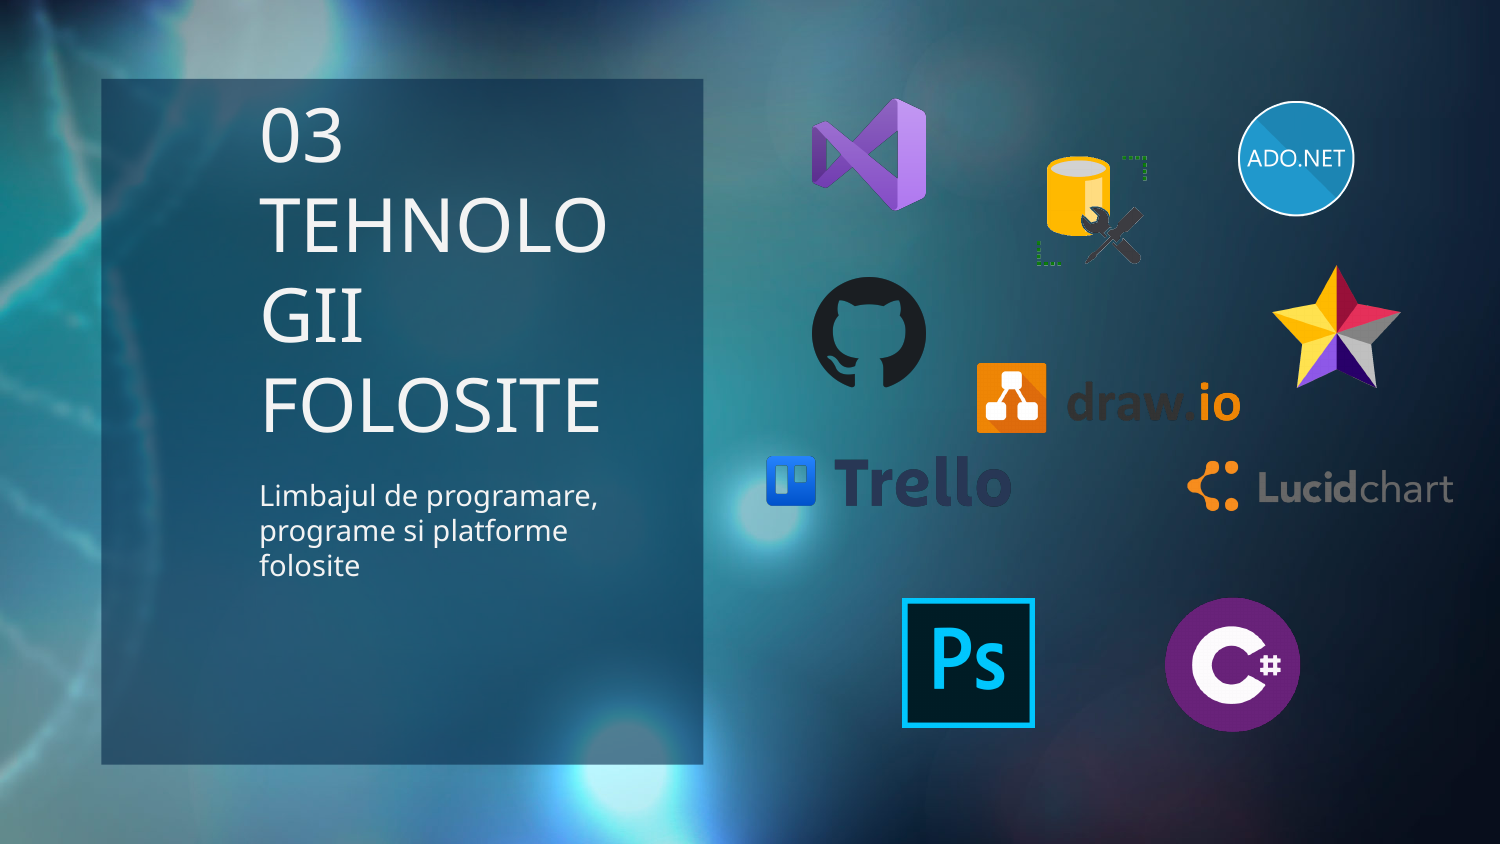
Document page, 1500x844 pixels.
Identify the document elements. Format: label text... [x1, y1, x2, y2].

picture [0, 0, 1500, 844]
title 03 TEHNOLOGII FOLOSITE [244, 281, 638, 463]
text_box [101, 78, 704, 765]
subtitle Limbajul de programare, programe si platforme folosite [244, 462, 624, 644]
